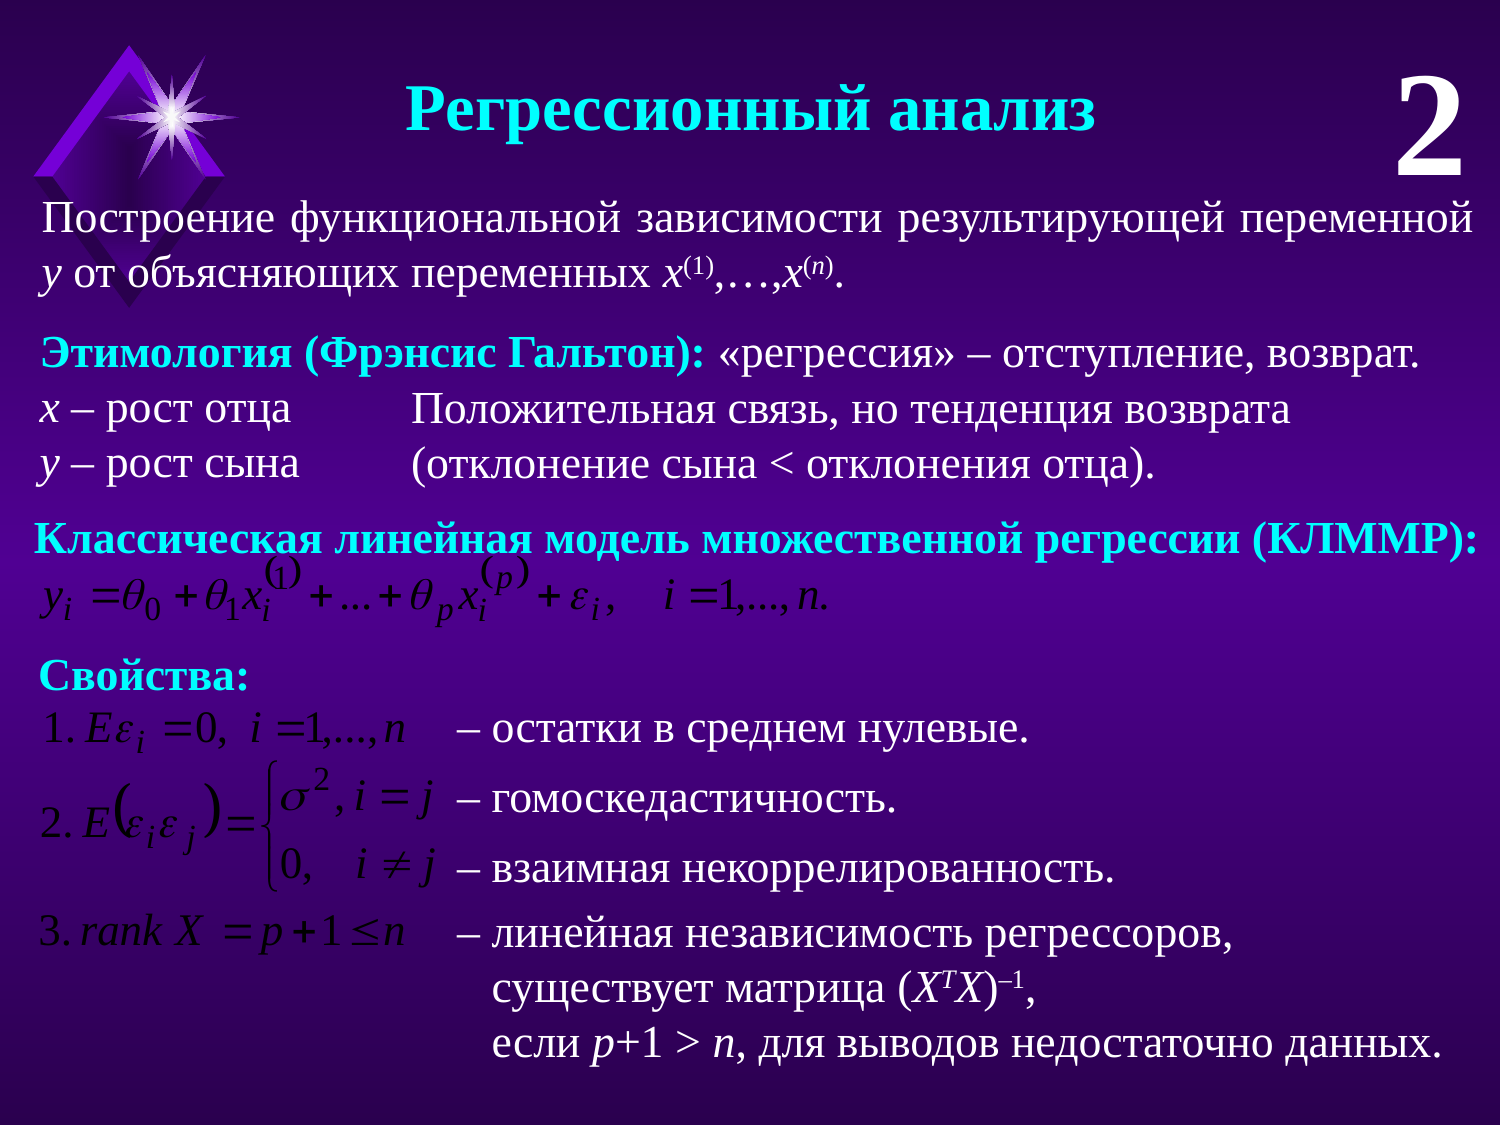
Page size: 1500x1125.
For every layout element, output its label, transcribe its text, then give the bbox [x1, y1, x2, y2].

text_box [40, 697, 416, 766]
text_box 2 [1293, 17, 1482, 179]
text_box Этимология (Фрэнсис Гальтон): «регрессия» – отступление, возврат. x – рост отца y – рост сына [24, 314, 1485, 495]
text_box – остатки в среднем нулевые. – гомоскедастичность. – взаимная некоррелированность. – линейная независимость регрессоров, существует матрица (XTX)–1, если p+1 > n, для выводов недостаточно данных. [442, 689, 1459, 1074]
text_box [31, 552, 836, 636]
text_box Классическая линейная модель множественной регрессии (КЛММР): [18, 499, 1500, 570]
text_box Построение функциональной зависимости результирующей переменной y от объясняющих переменных x(1),…,x(n). [26, 179, 1490, 305]
text_box Положительная связь, но тенденция возврата (отклонение сына < отклонения отца). [396, 370, 1329, 496]
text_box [32, 903, 416, 965]
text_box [32, 751, 446, 902]
text_box Регрессионный анализ [29, 56, 1293, 152]
text_box Свойства: [23, 636, 287, 707]
